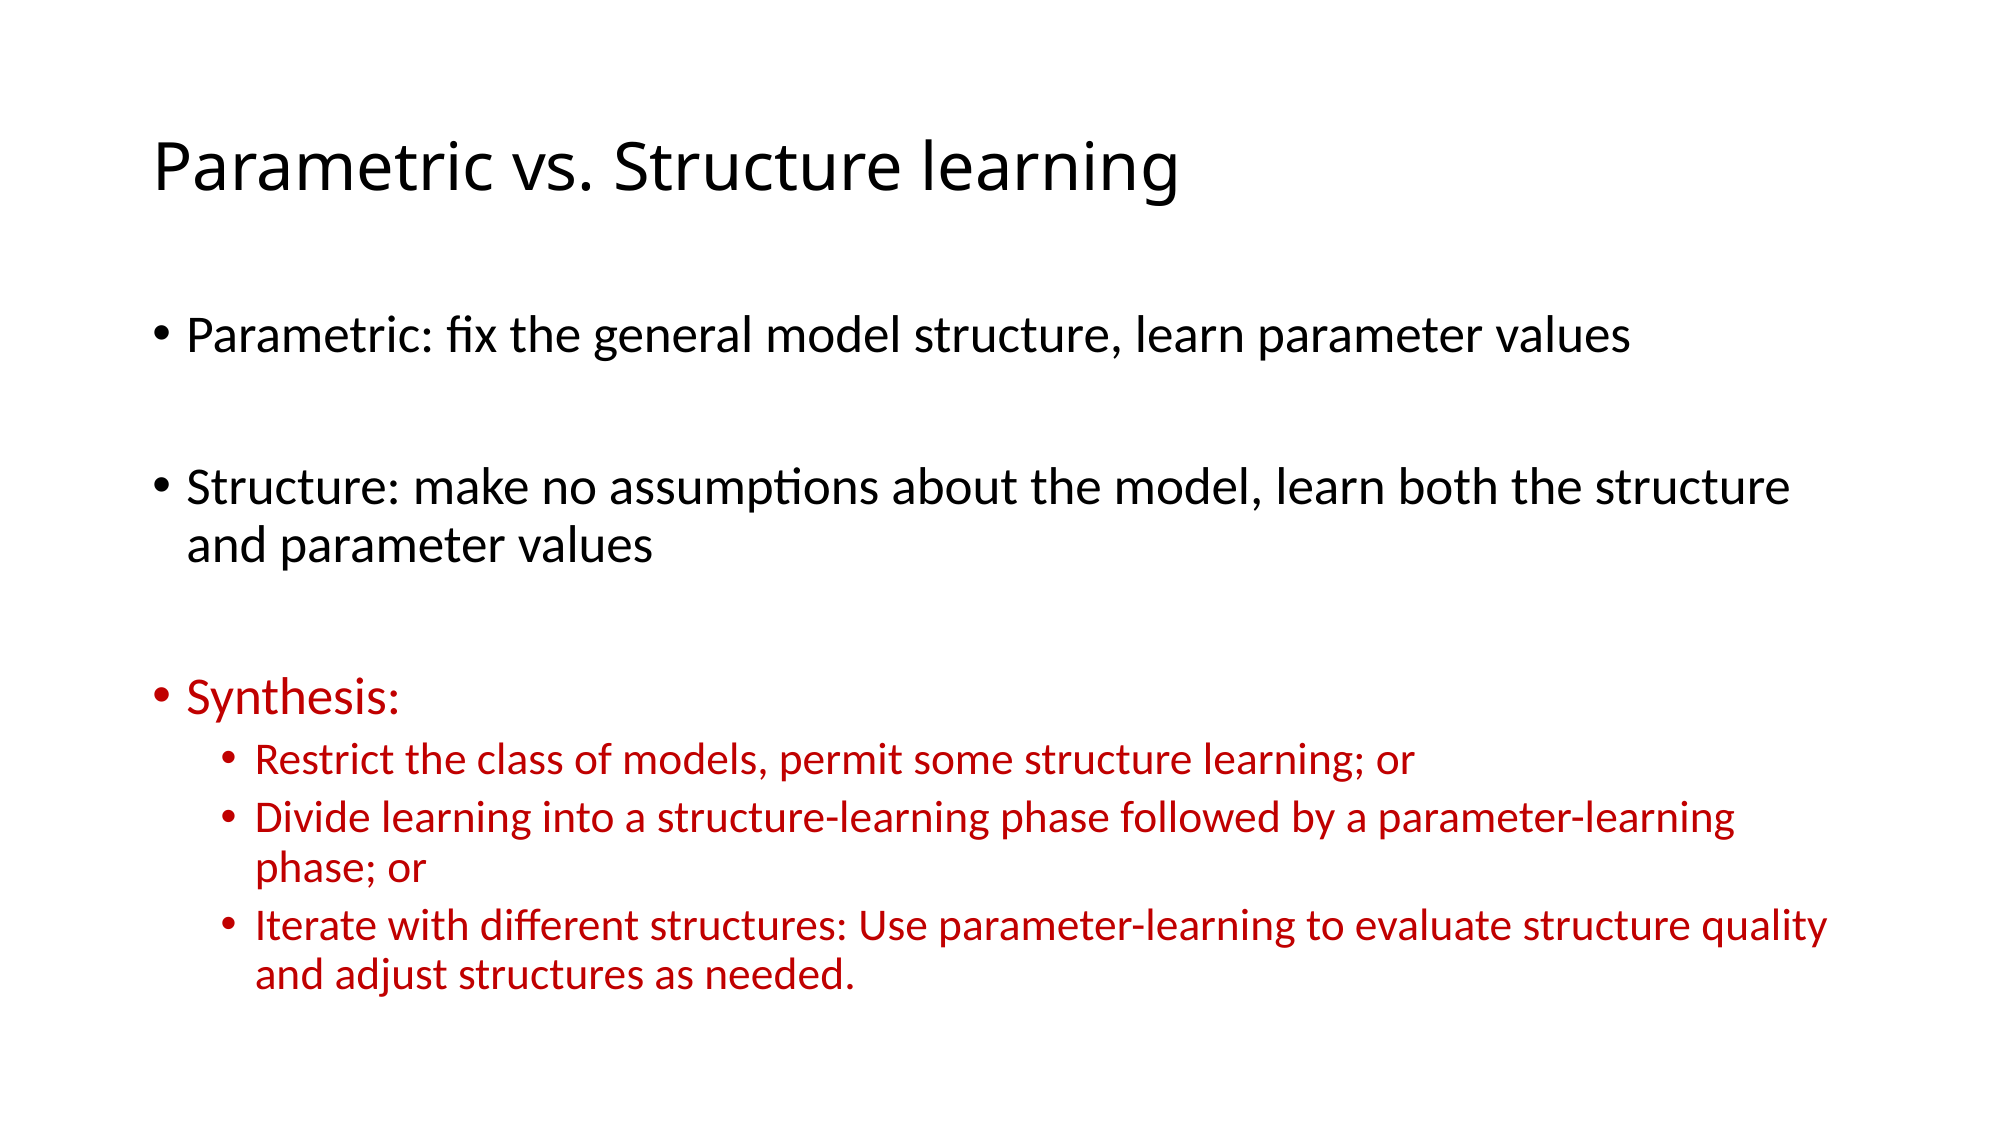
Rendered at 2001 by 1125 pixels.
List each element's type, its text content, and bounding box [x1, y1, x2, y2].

list Parametric: fix the general model structure, learn parameter values Structure: make no assumptions about the model, learn both the structure and parameter values Synthesis: Restrict the class of models, permit some structure learning; or Divide learning into a structure-learning phase followed by a parameter-learning phase; or Iterate with different structures: Use parameter-learning to evaluate structure quality and adjust structures as needed. [137, 299, 1863, 1014]
title Parametric vs. Structure learning [137, 59, 1863, 278]
